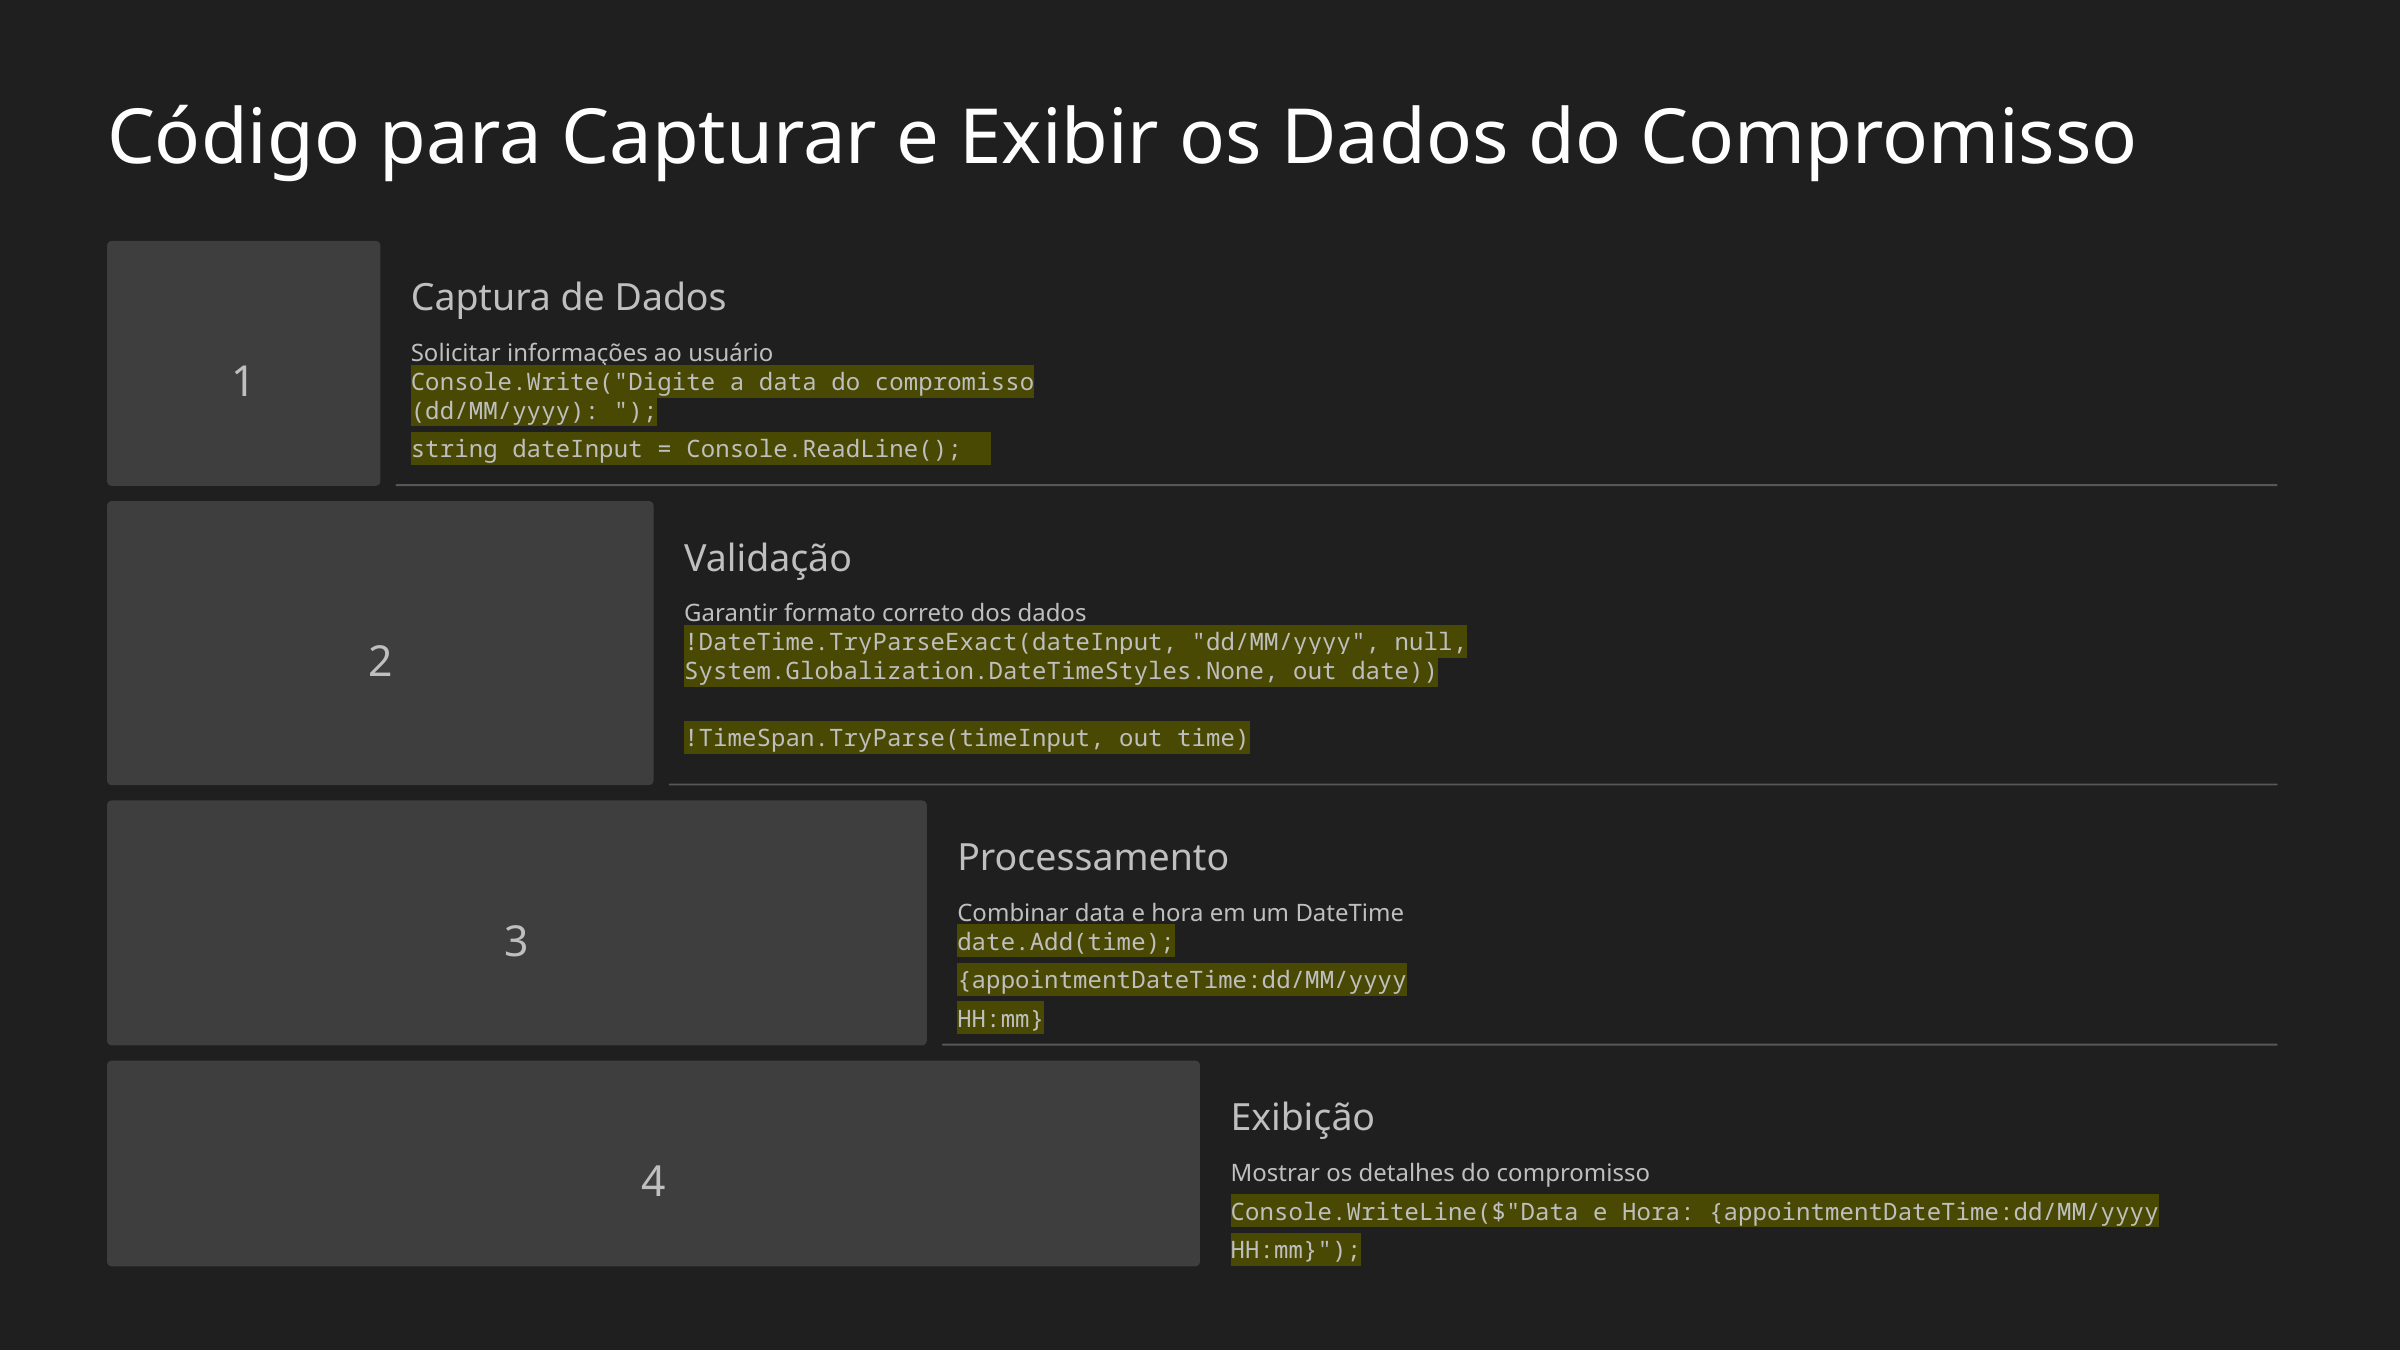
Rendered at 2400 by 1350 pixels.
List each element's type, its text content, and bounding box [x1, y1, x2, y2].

text_box 1 [222, 336, 266, 391]
text_box Validação [684, 531, 1067, 580]
text_box Garantir formato correto dos dados !DateTime.TryParseExact(dateInput, "dd/MM/yyyy", null, System.Globalization.DateTimeStyles.None, out date)) !TimeSpan.TryParse(timeInput, out time) [684, 597, 1939, 755]
text_box Processamento [957, 831, 1340, 879]
text_box Solicitar informações ao usuário Console.Write("Digite a data do compromisso (dd/MM/yyyy): "); string dateInput = Console.ReadLine(); [410, 337, 1127, 456]
text_box [107, 240, 381, 486]
text_box 2 [358, 616, 402, 670]
text_box [107, 1060, 1200, 1267]
text_box [107, 800, 927, 1046]
text_box Exibição [1230, 1091, 1614, 1139]
text_box Mostrar os detalhes do compromisso Console.WriteLine($"Data e Hora: {appointmentDateTime:dd/MM/yyyy HH:mm}"); [1230, 1157, 2160, 1236]
text_box Código para Capturar e Exibir os Dados do Compromisso [107, 84, 2118, 180]
text_box 3 [495, 896, 539, 950]
text_box 4 [632, 1136, 676, 1191]
text_box Combinar data e hora em um DateTime date.Add(time); {appointmentDateTime:dd/MM/yyyy HH:mm} [957, 897, 1476, 1015]
text_box [107, 501, 654, 786]
text_box Captura de Dados [410, 271, 794, 320]
